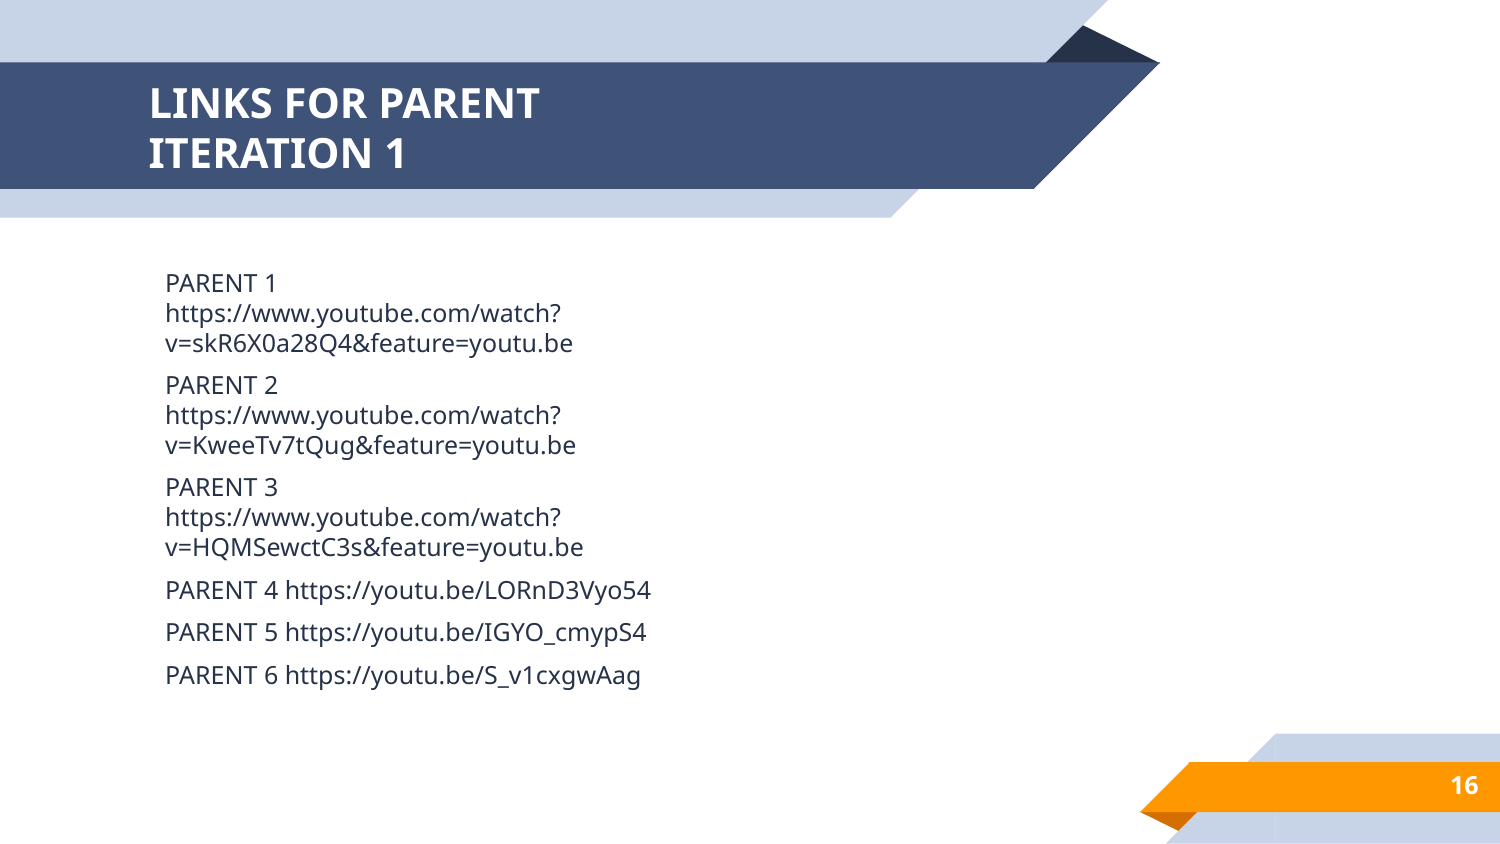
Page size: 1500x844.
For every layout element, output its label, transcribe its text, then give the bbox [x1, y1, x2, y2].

title LINKS FOR PARENT ITERATION 1 [133, 64, 997, 190]
slide_number 16 [1249, 760, 1494, 813]
list PARENT 1 https://www.youtube.com/watch?v=skR6X0a28Q4&feature=youtu.be PARENT 2 https://www.youtube.com/watch?v=KweeTv7tQug&feature=youtu.be PARENT 3 https://www.youtube.com/watch?v=HQMSewctC3s&feature=youtu.be PARENT 4 https://youtu.be/LORnD3Vyo54 PARENT 5 https://youtu.be/IGYO_cmypS4 PARENT 6 https://youtu.be/S_v1cxgwAag [133, 252, 688, 700]
